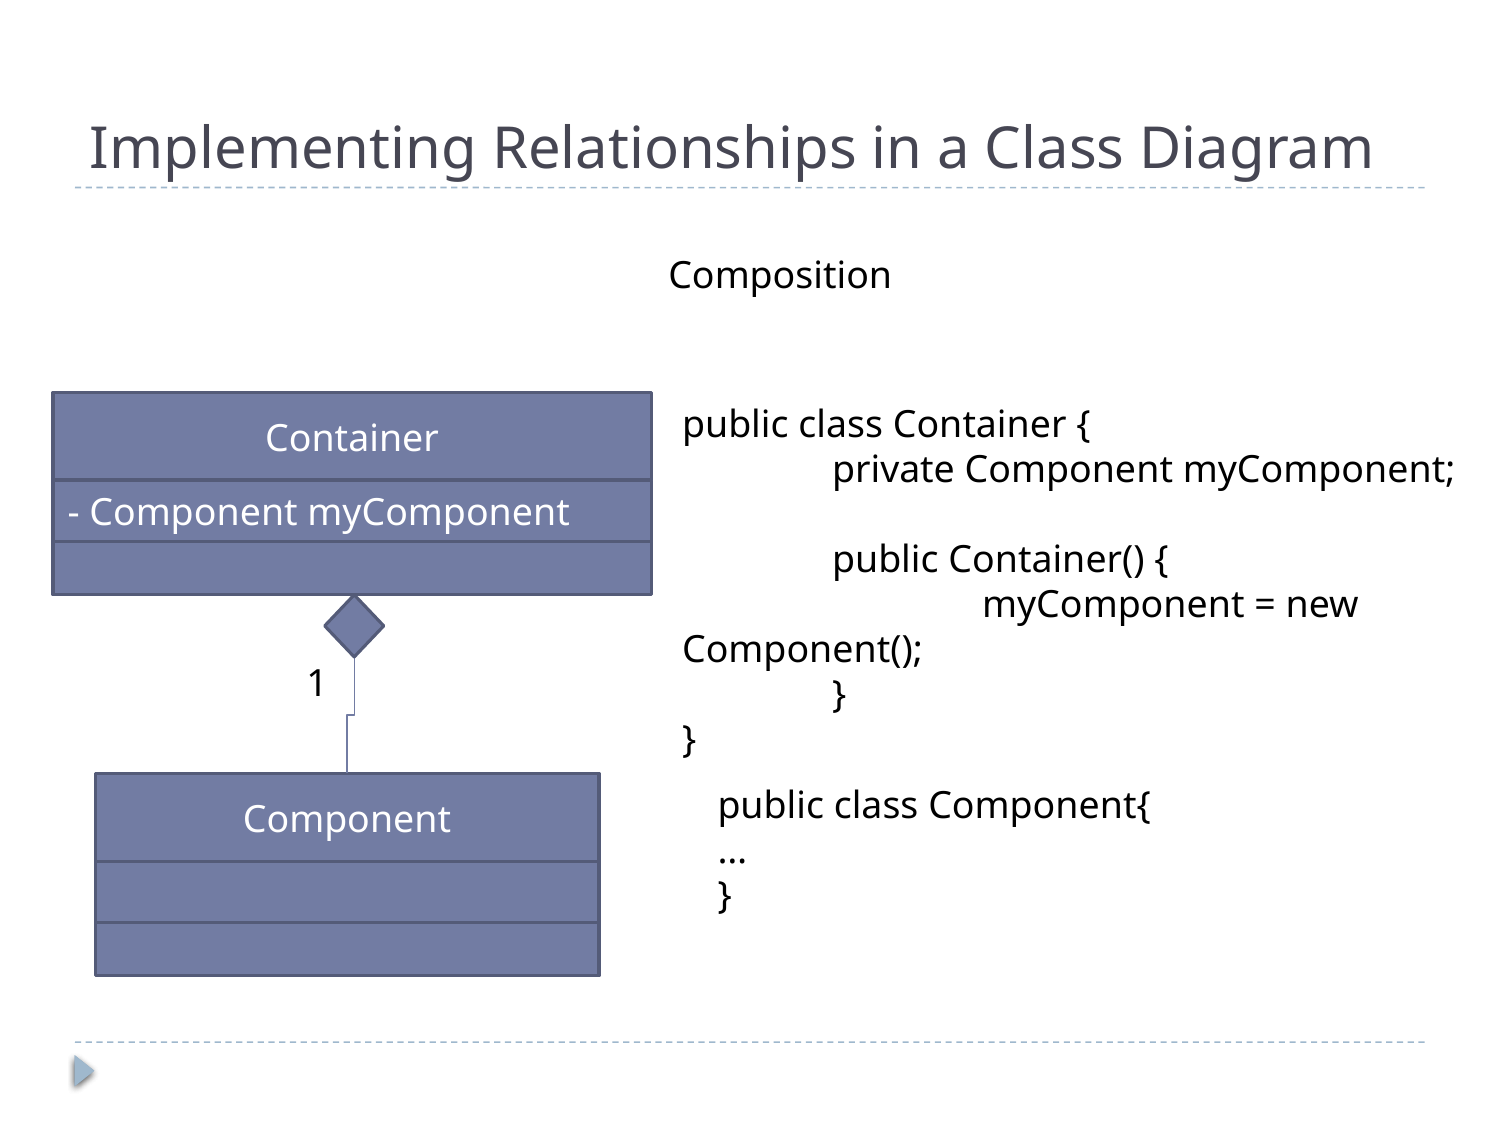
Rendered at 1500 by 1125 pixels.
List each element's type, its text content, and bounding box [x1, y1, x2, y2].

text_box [666, 391, 1471, 926]
text_box Composition [653, 243, 908, 304]
title Implementing Relationships in a Class Diagram [75, 37, 1425, 188]
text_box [52, 392, 652, 977]
